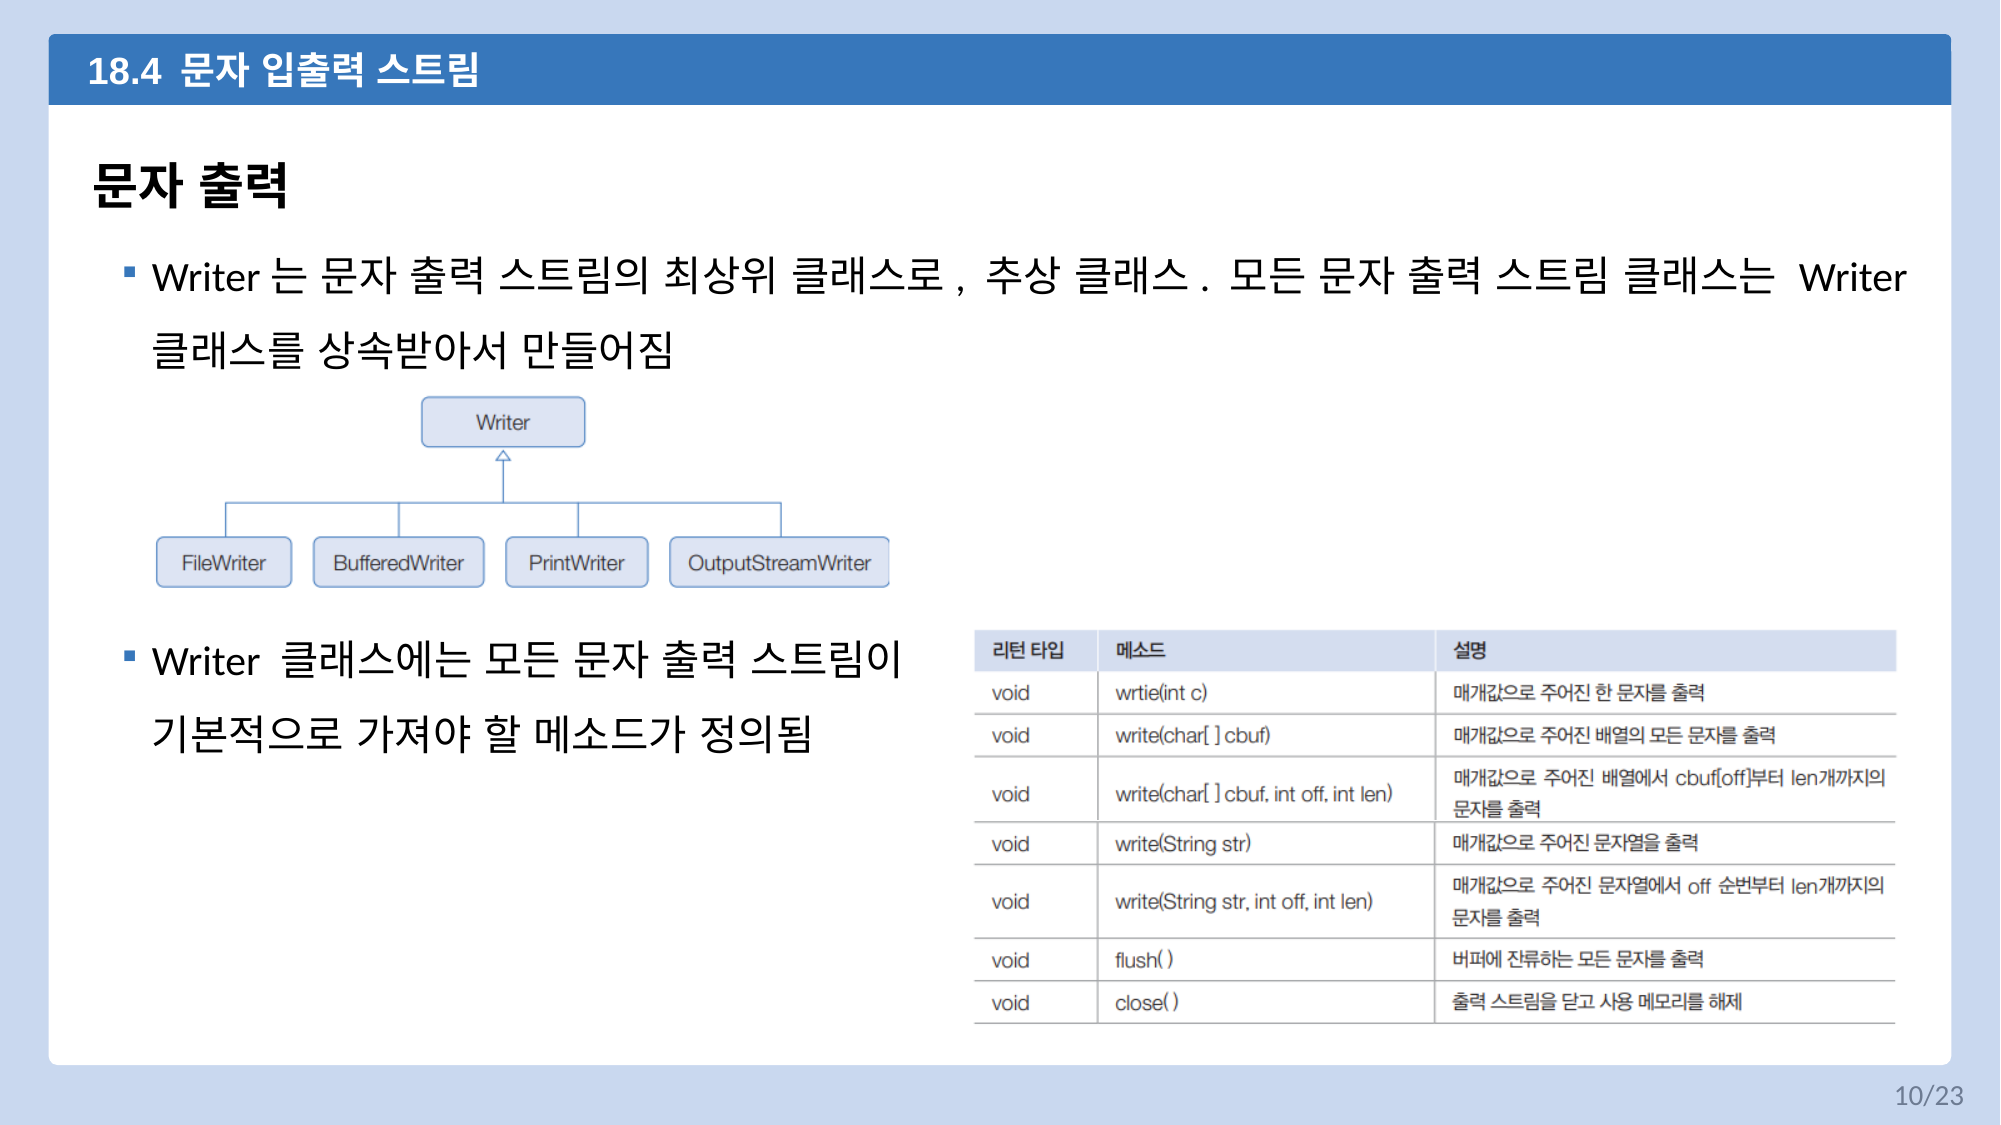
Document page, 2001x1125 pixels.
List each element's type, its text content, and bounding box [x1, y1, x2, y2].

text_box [966, 615, 1905, 1029]
picture [145, 391, 902, 593]
list 문자 출력 Writer는 문자 출력 스트림의 최상위 클래스로, 추상 클래스. 모든 문자 출력 스트림 클래스는 Writer 클래스를 상속받아서 만들어짐 Writer 클래스에는 모든 문자 출력 스트림이 기본적으로 가져야 할 메소드가 정의됨 [77, 116, 1927, 1044]
title 18.4 문자 입출력 스트림 [72, 44, 1798, 101]
